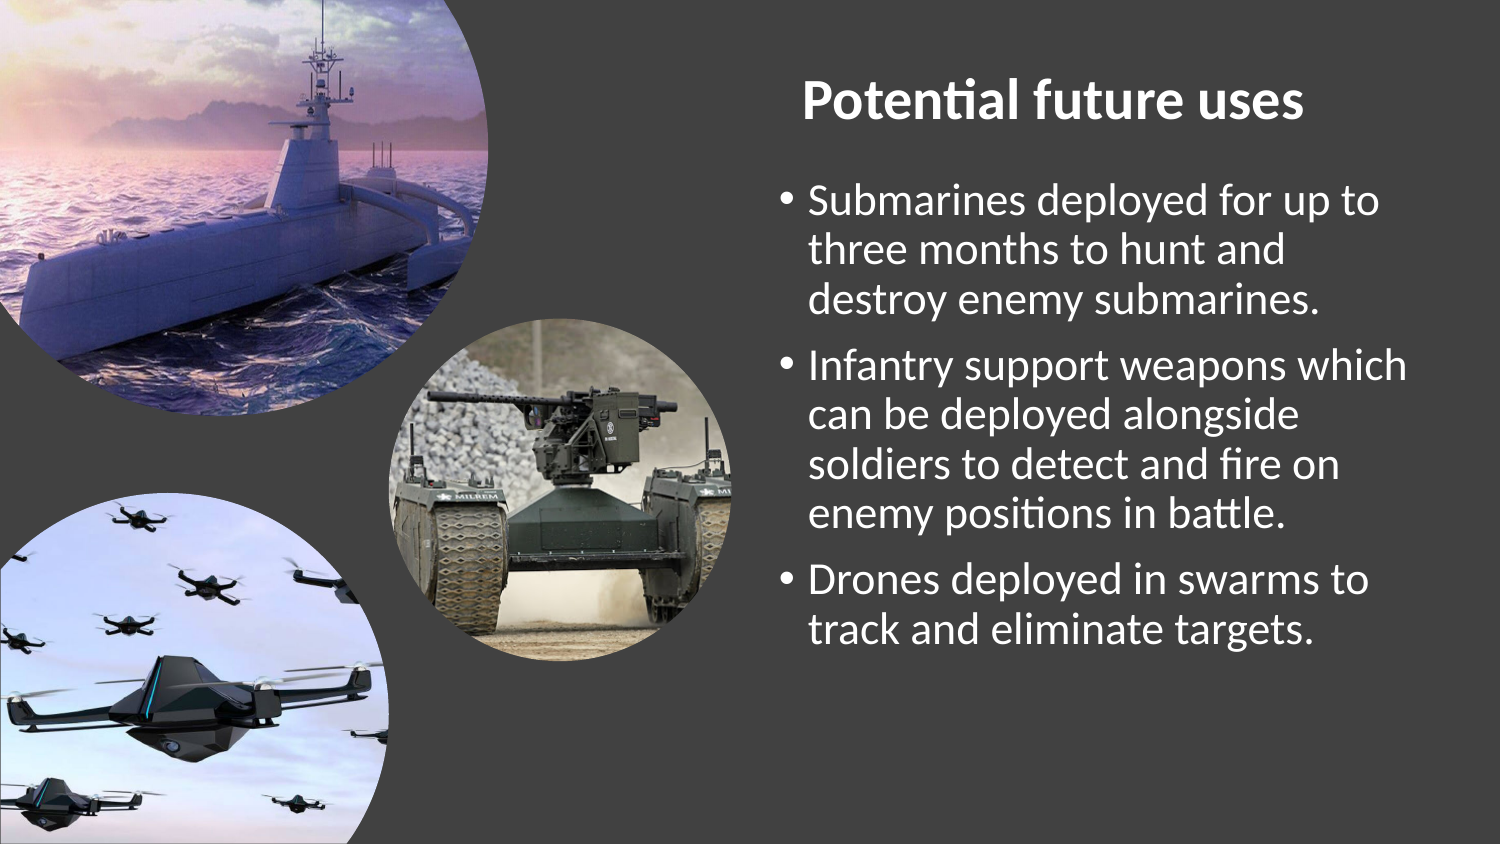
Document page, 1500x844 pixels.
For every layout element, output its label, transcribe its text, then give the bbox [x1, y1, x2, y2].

title Potential future uses [791, 19, 1367, 170]
picture [0, 0, 732, 844]
list Submarines deployed for up to three months to hunt and destroy enemy submarines. Infantry support weapons which can be deployed alongside soldiers to detect and fire on enemy positions in battle. Drones deployed in swarms to track and eliminate targets. [767, 170, 1429, 789]
